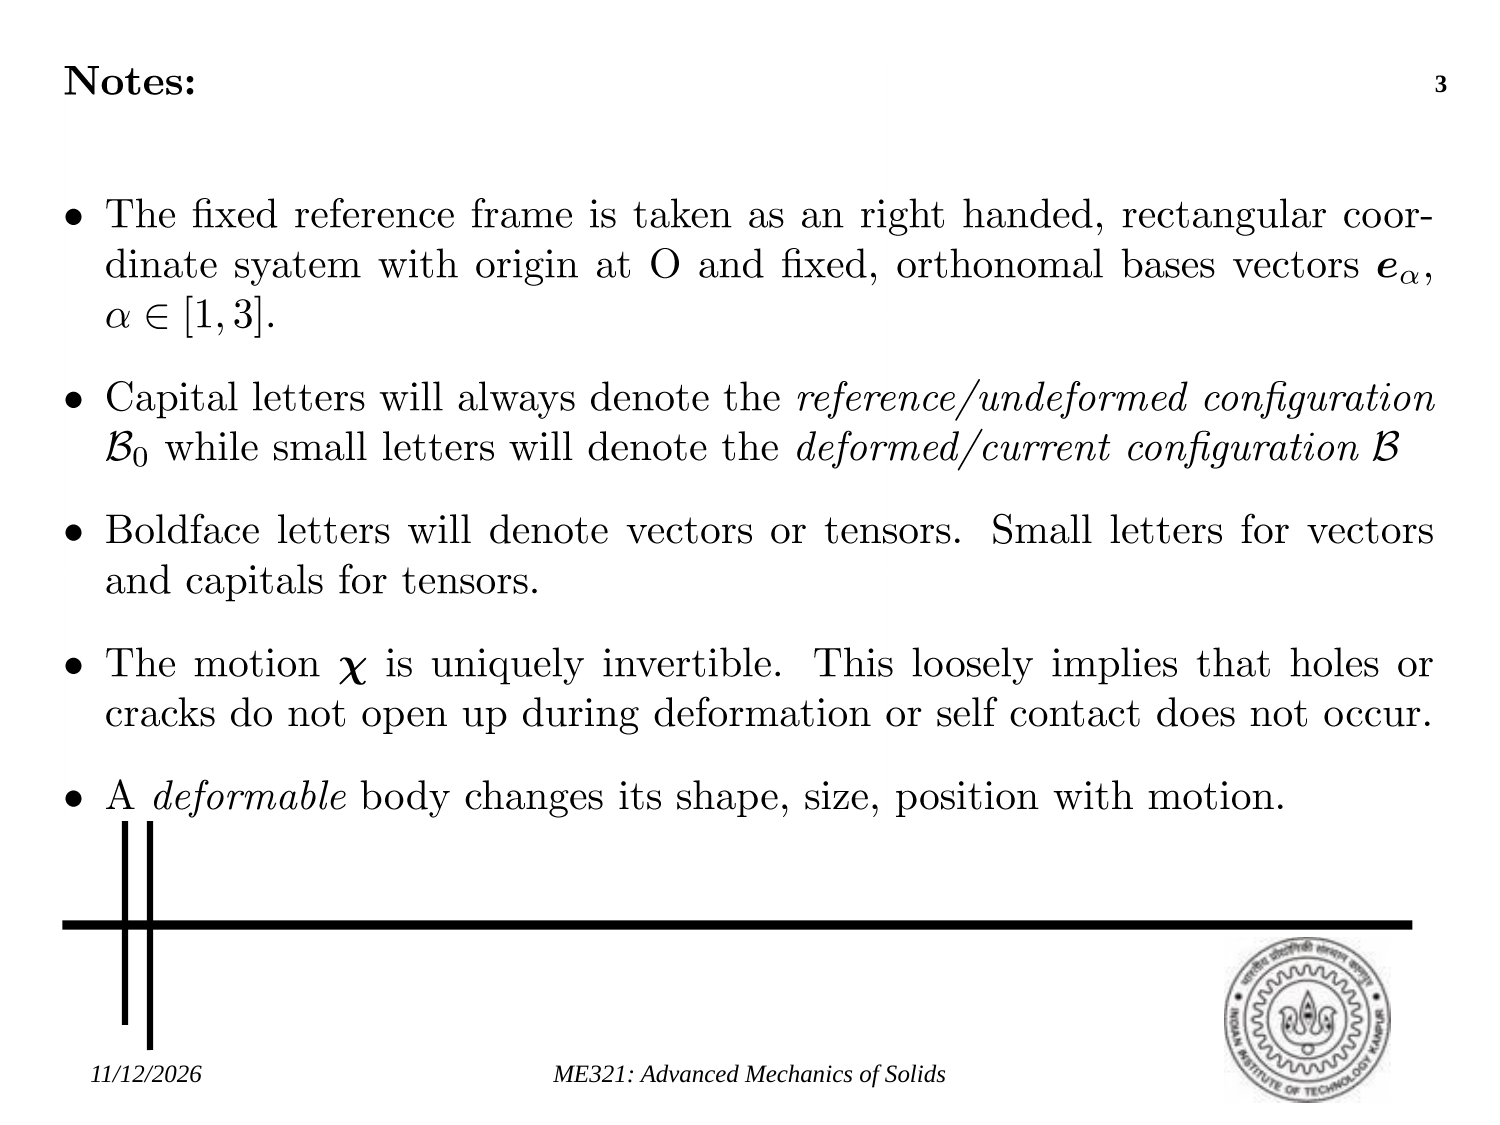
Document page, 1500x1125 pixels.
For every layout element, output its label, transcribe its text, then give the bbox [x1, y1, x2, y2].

footer ME321: Advanced Mechanics of Solids [512, 1042, 988, 1103]
slide_number 3 [1387, 50, 1463, 116]
picture [1224, 937, 1391, 1103]
picture [64, 62, 1436, 822]
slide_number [75, 1042, 425, 1103]
